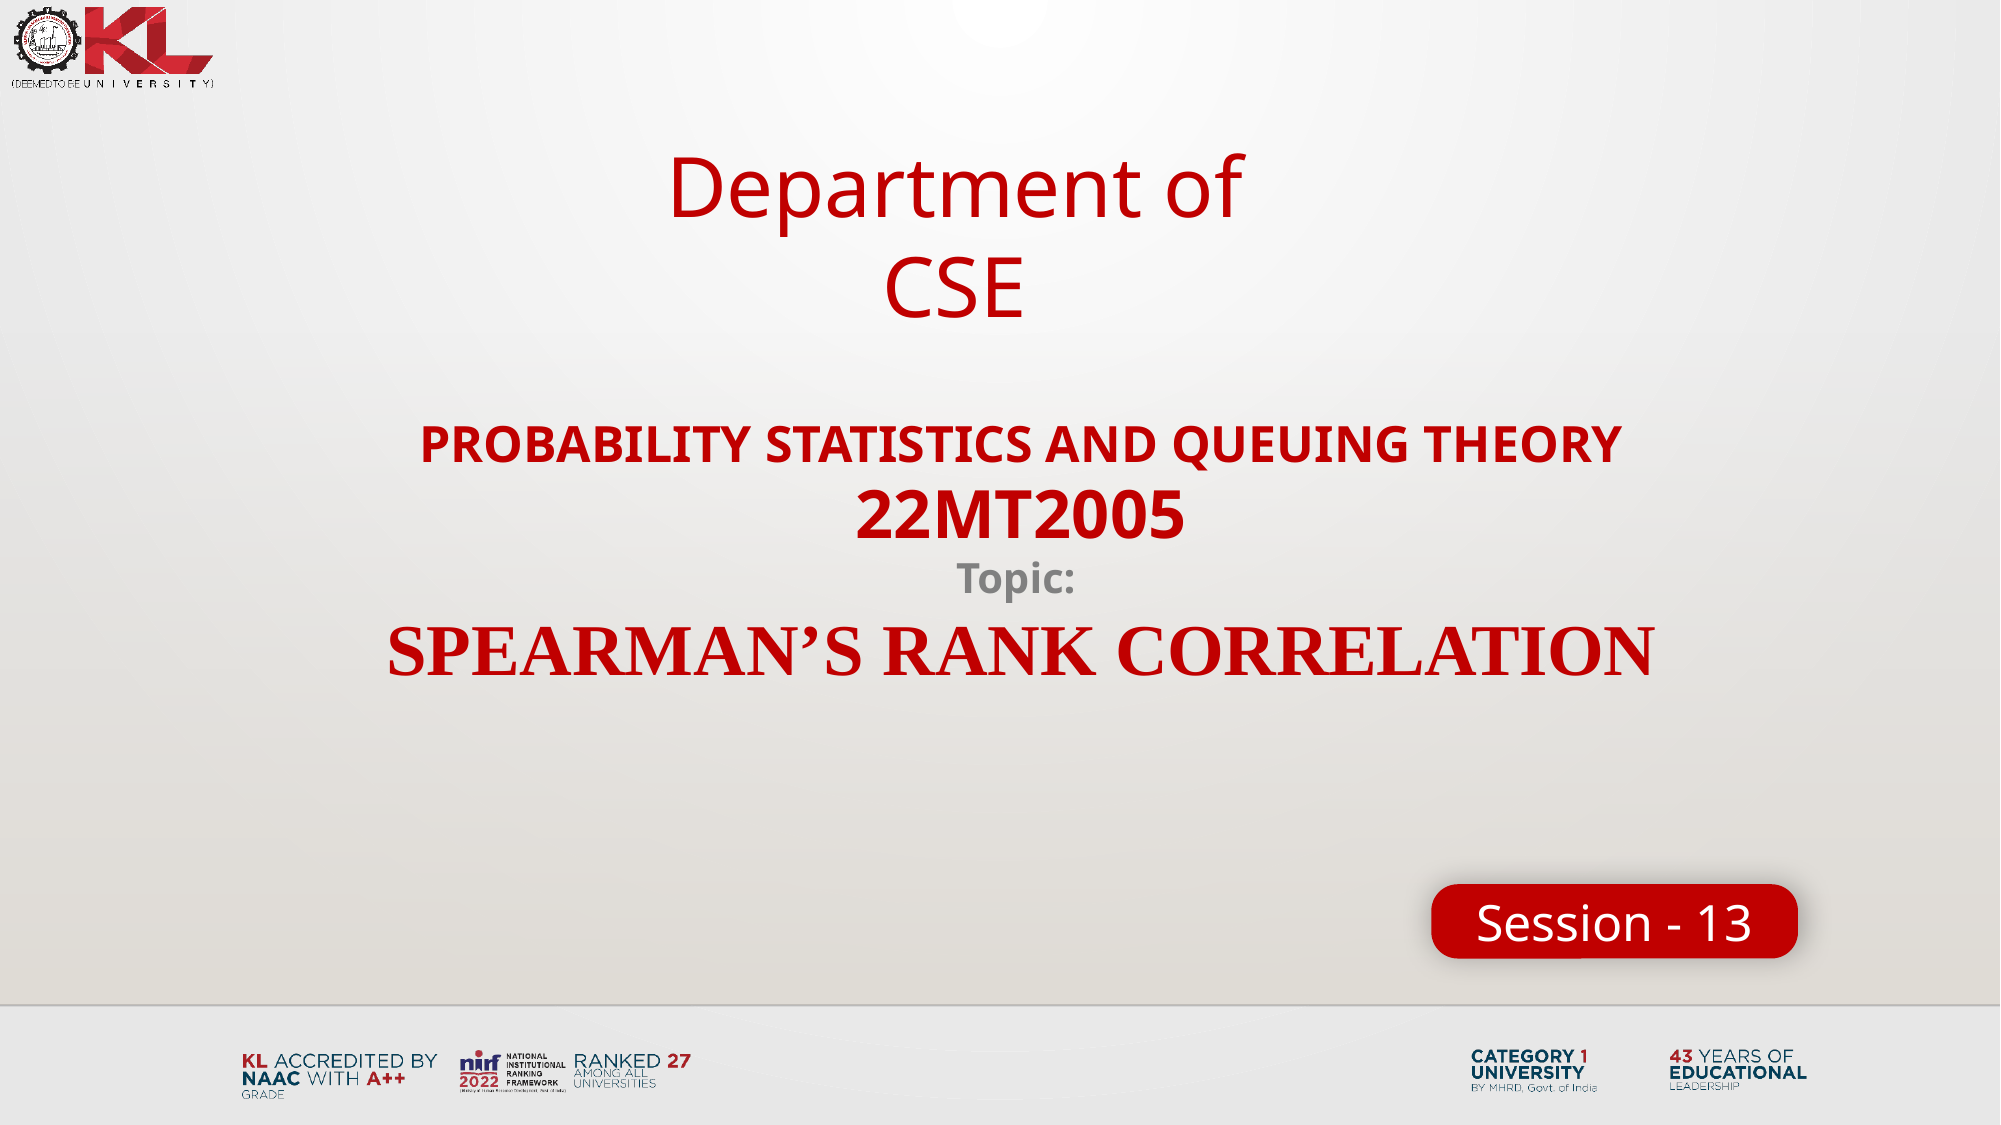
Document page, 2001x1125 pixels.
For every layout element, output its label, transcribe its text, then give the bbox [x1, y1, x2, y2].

text_box Probability statistics and queuing theory 22MT2005 Topic: SPEARMAN’S RANK CORRELATION [244, 404, 1798, 698]
picture [12, 5, 213, 88]
text_box Department of CSE [577, 126, 1332, 342]
picture [1447, 1045, 1814, 1101]
picture [238, 1045, 716, 1103]
text_box Session - 13 [1431, 884, 1798, 959]
